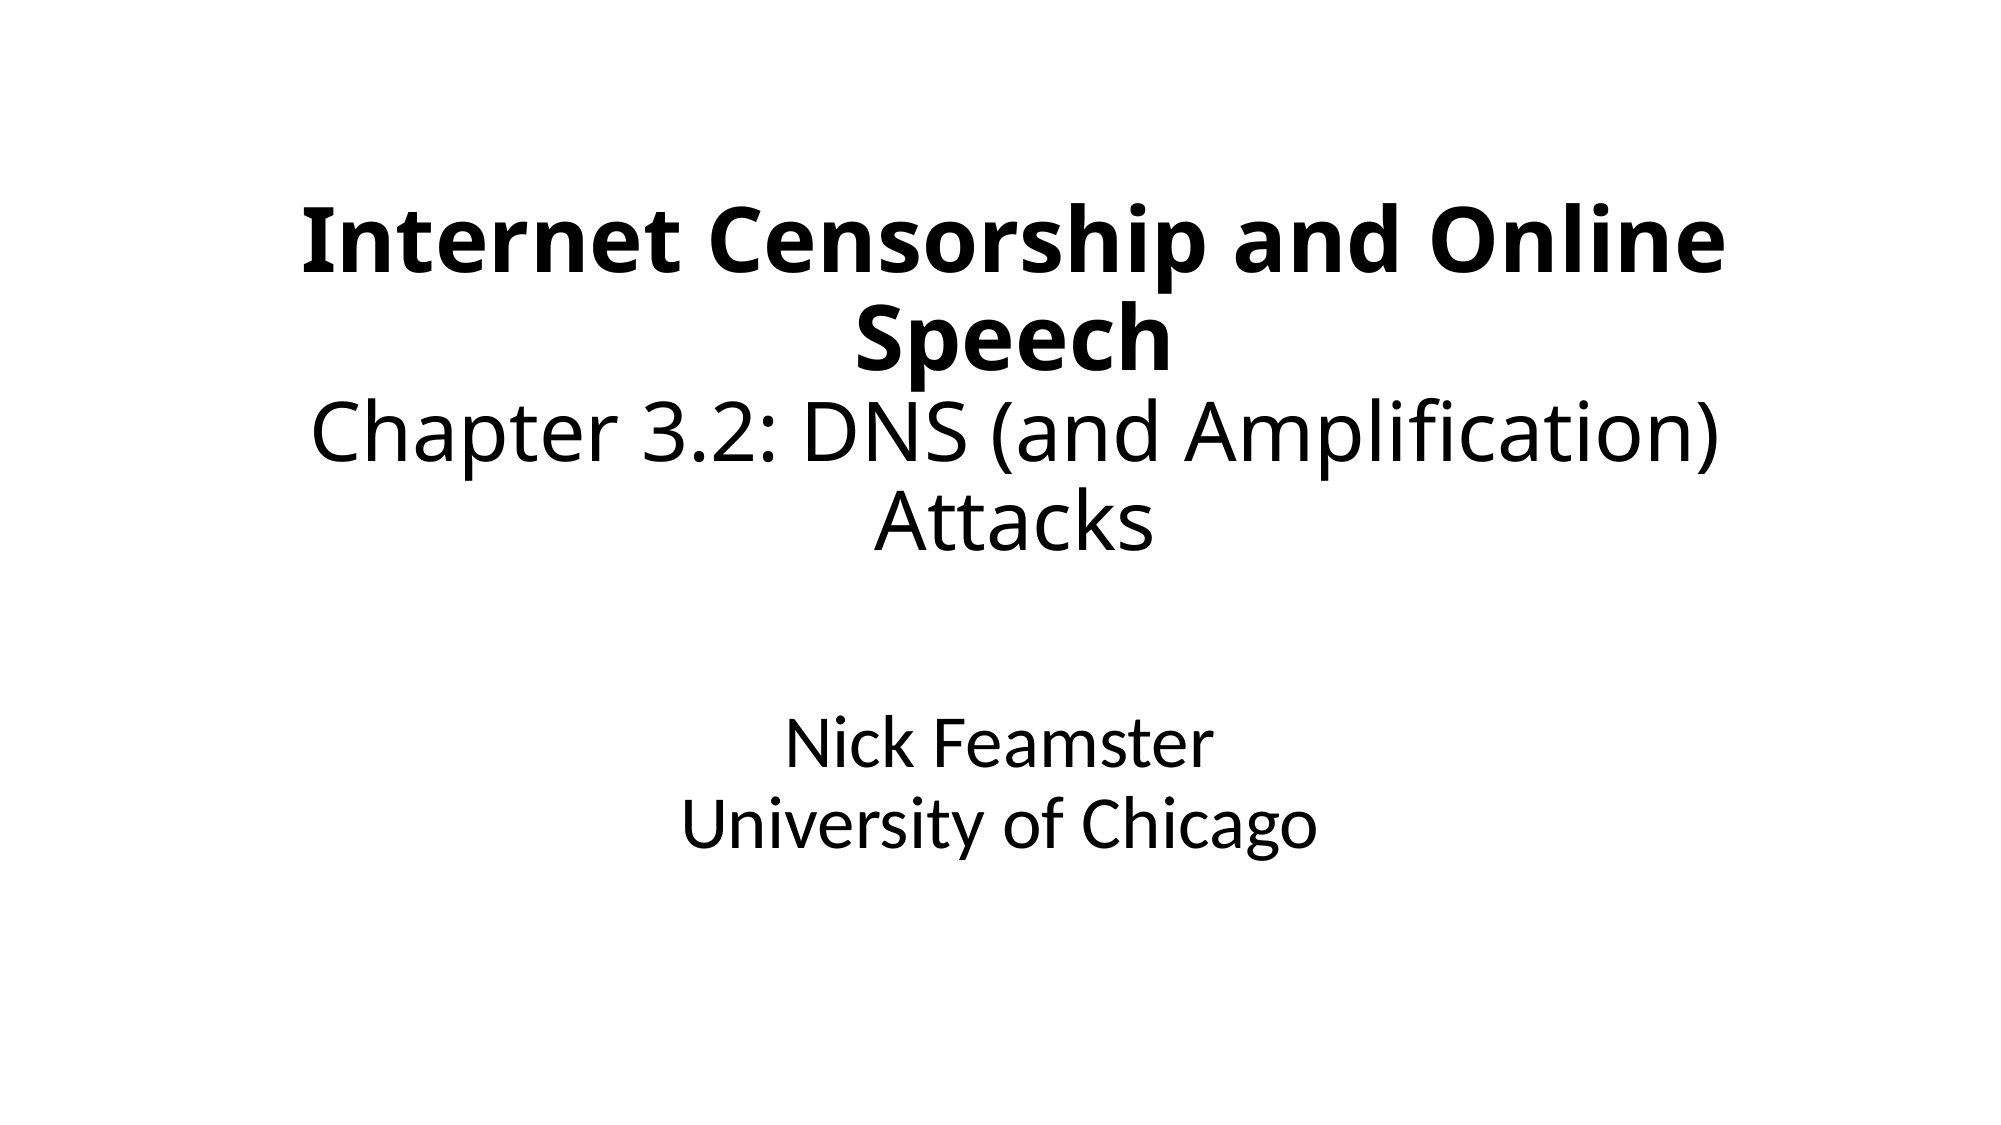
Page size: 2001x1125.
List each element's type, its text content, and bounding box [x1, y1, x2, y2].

title Internet Censorship and Online Speech Chapter 3.2: DNS (and Amplification) Attacks [249, 184, 1781, 576]
subtitle Nick Feamster University of Chicago [249, 694, 1750, 967]
